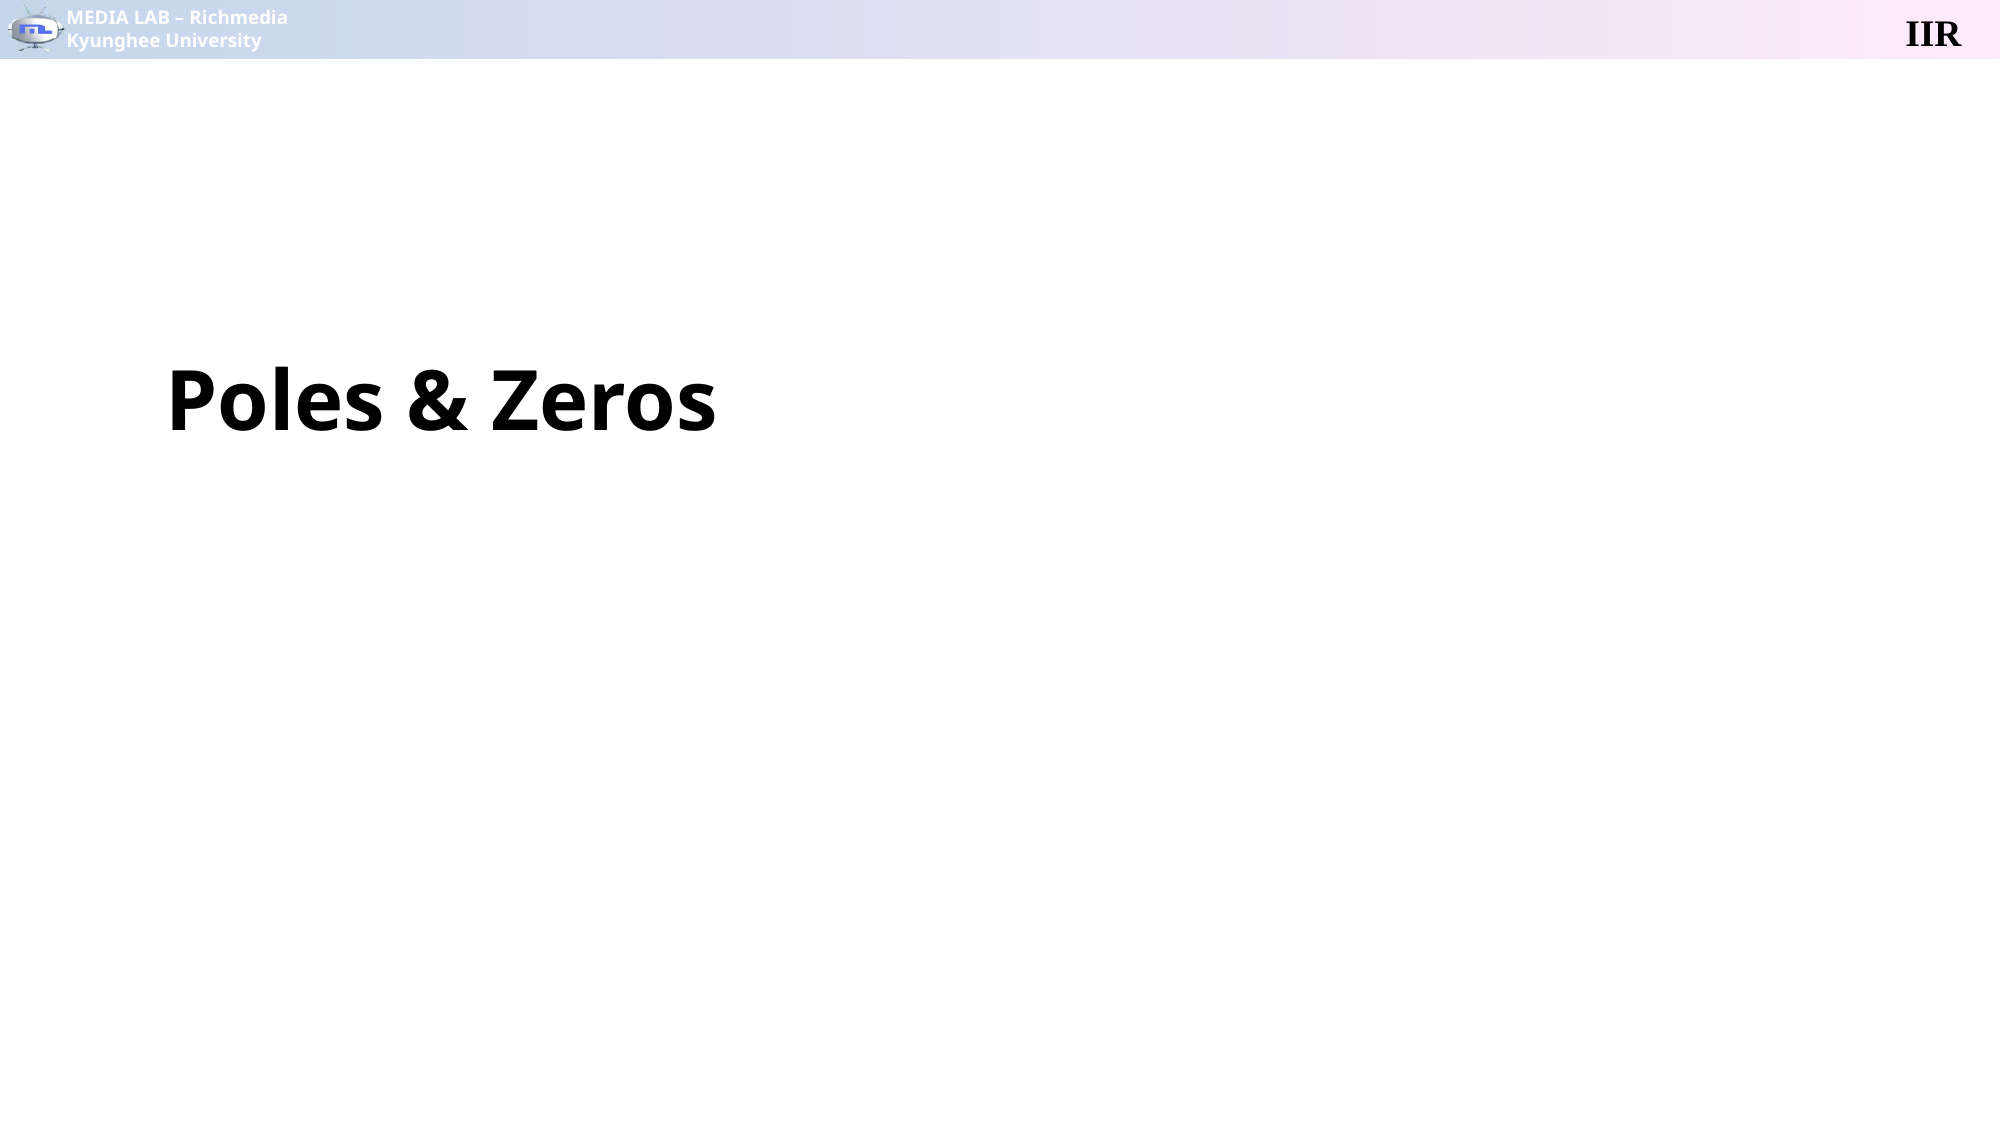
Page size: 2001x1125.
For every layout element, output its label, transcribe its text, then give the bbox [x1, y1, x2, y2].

title IIR [432, 7, 1977, 55]
picture [0, 0, 68, 51]
text_box Poles & Zeros [150, 226, 1851, 468]
